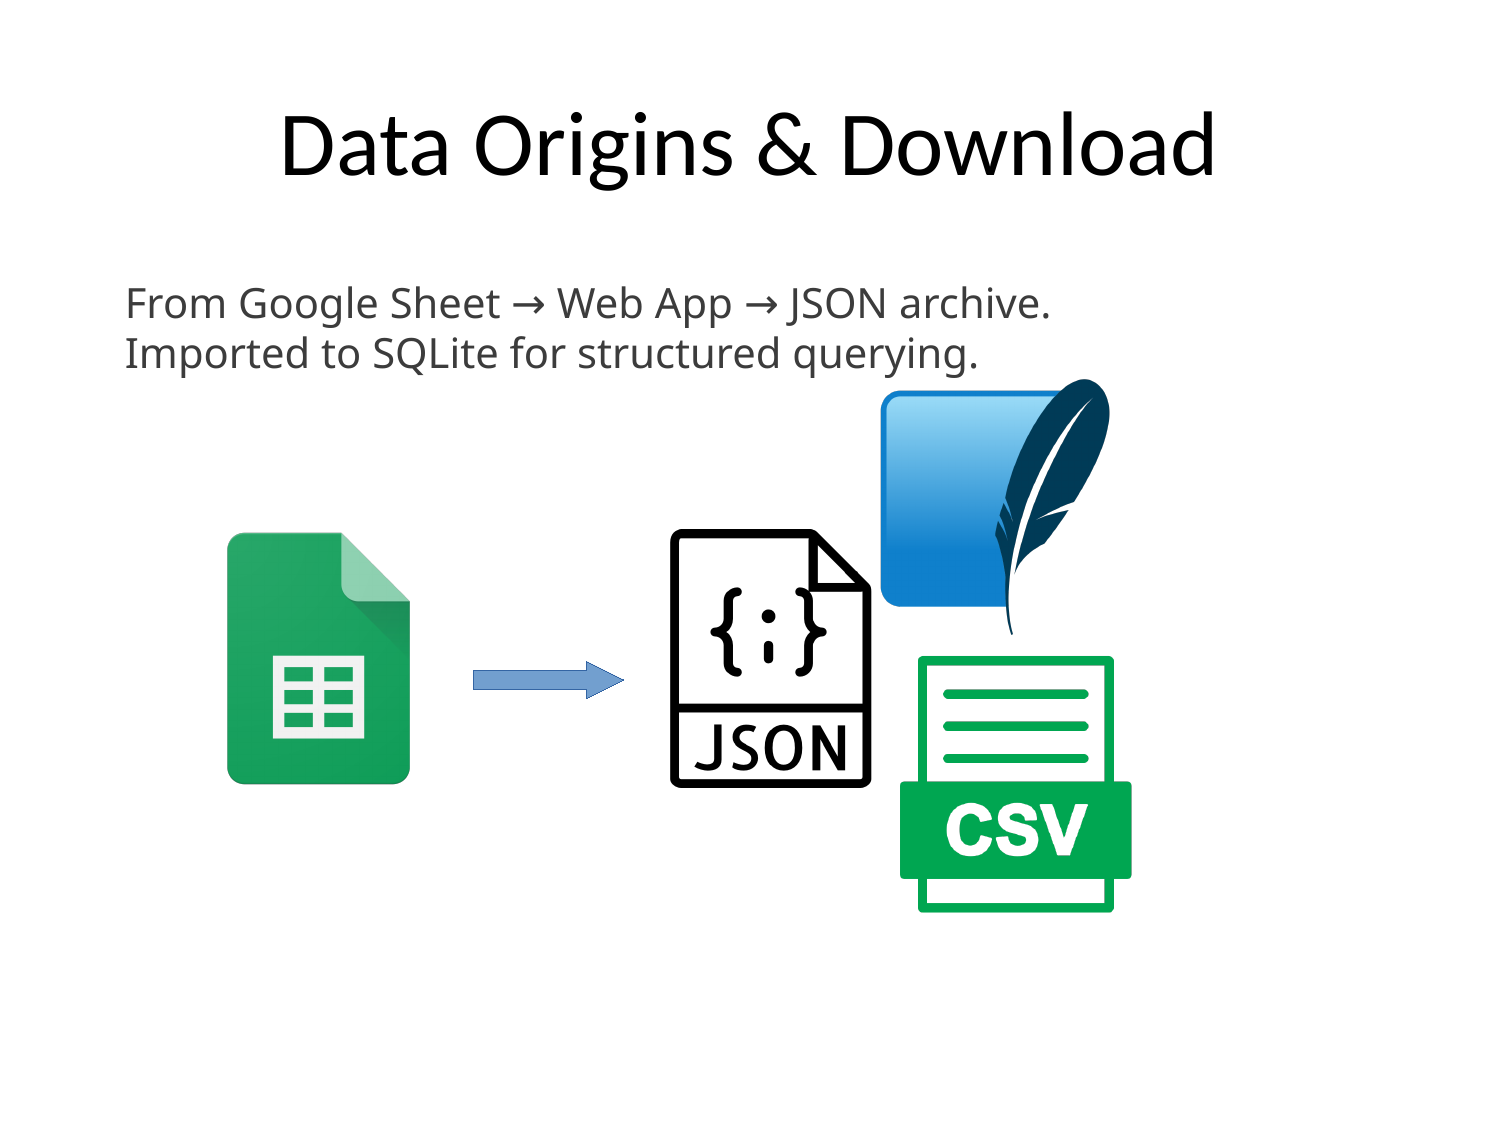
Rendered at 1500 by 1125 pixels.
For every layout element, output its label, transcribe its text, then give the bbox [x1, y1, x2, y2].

text_box [473, 661, 624, 699]
picture [641, 374, 1163, 932]
text_box From Google Sheet → Web App → JSON archive. Imported to SQLite for structured querying. [109, 269, 1067, 485]
title Data Origins & Download [75, 45, 1425, 233]
picture [223, 529, 413, 788]
